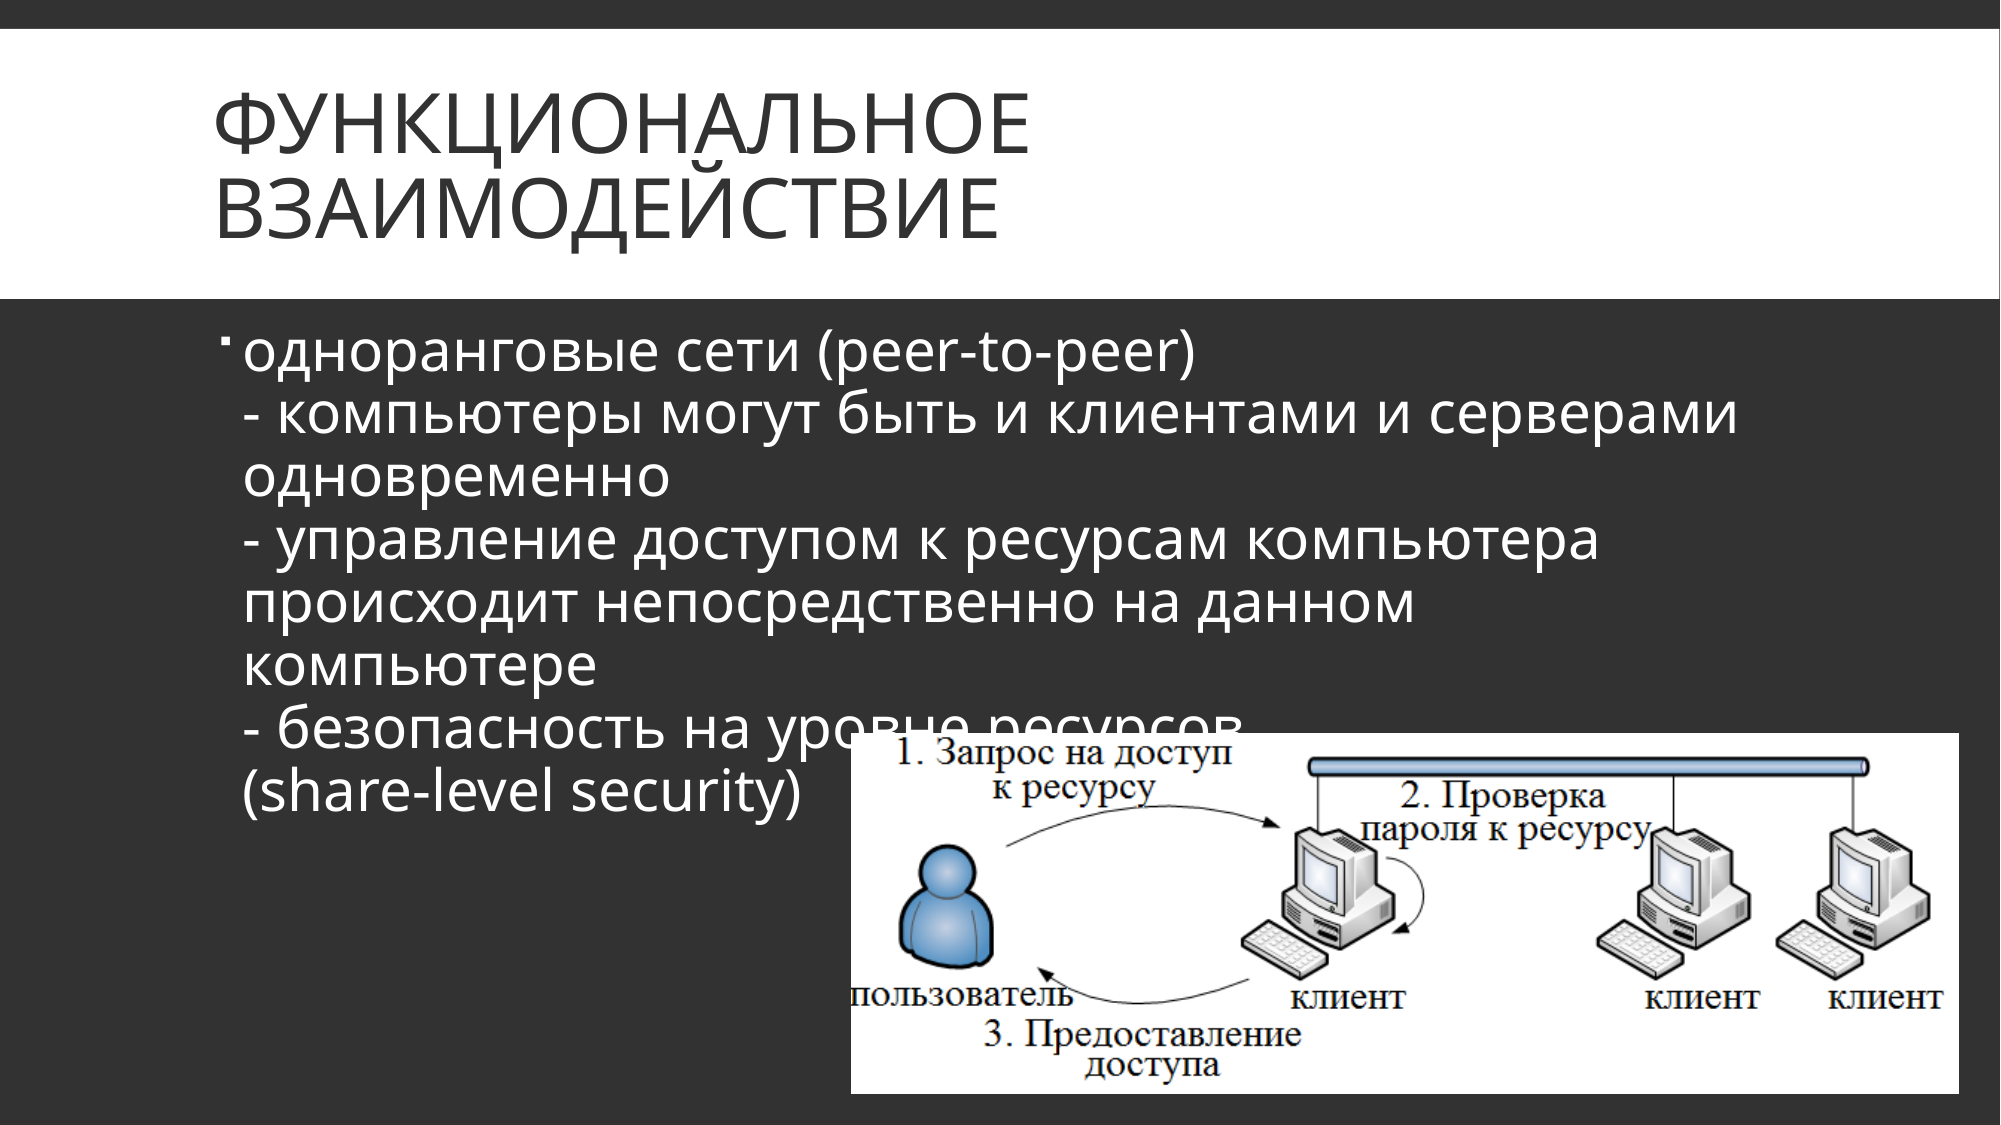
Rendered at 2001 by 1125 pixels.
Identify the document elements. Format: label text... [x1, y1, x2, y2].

picture [850, 733, 1959, 1094]
title Функциональное взаимодействие [197, 46, 1803, 295]
list одноранговые сети (peer-to-peer) - компьютеры могут быть и клиентами и серверами одновременно - управление доступом к ресурсам компьютера происходит непосредственно на данном компьютере - безопасность на уровне ресурсов (share-level security) [197, 313, 1803, 1004]
